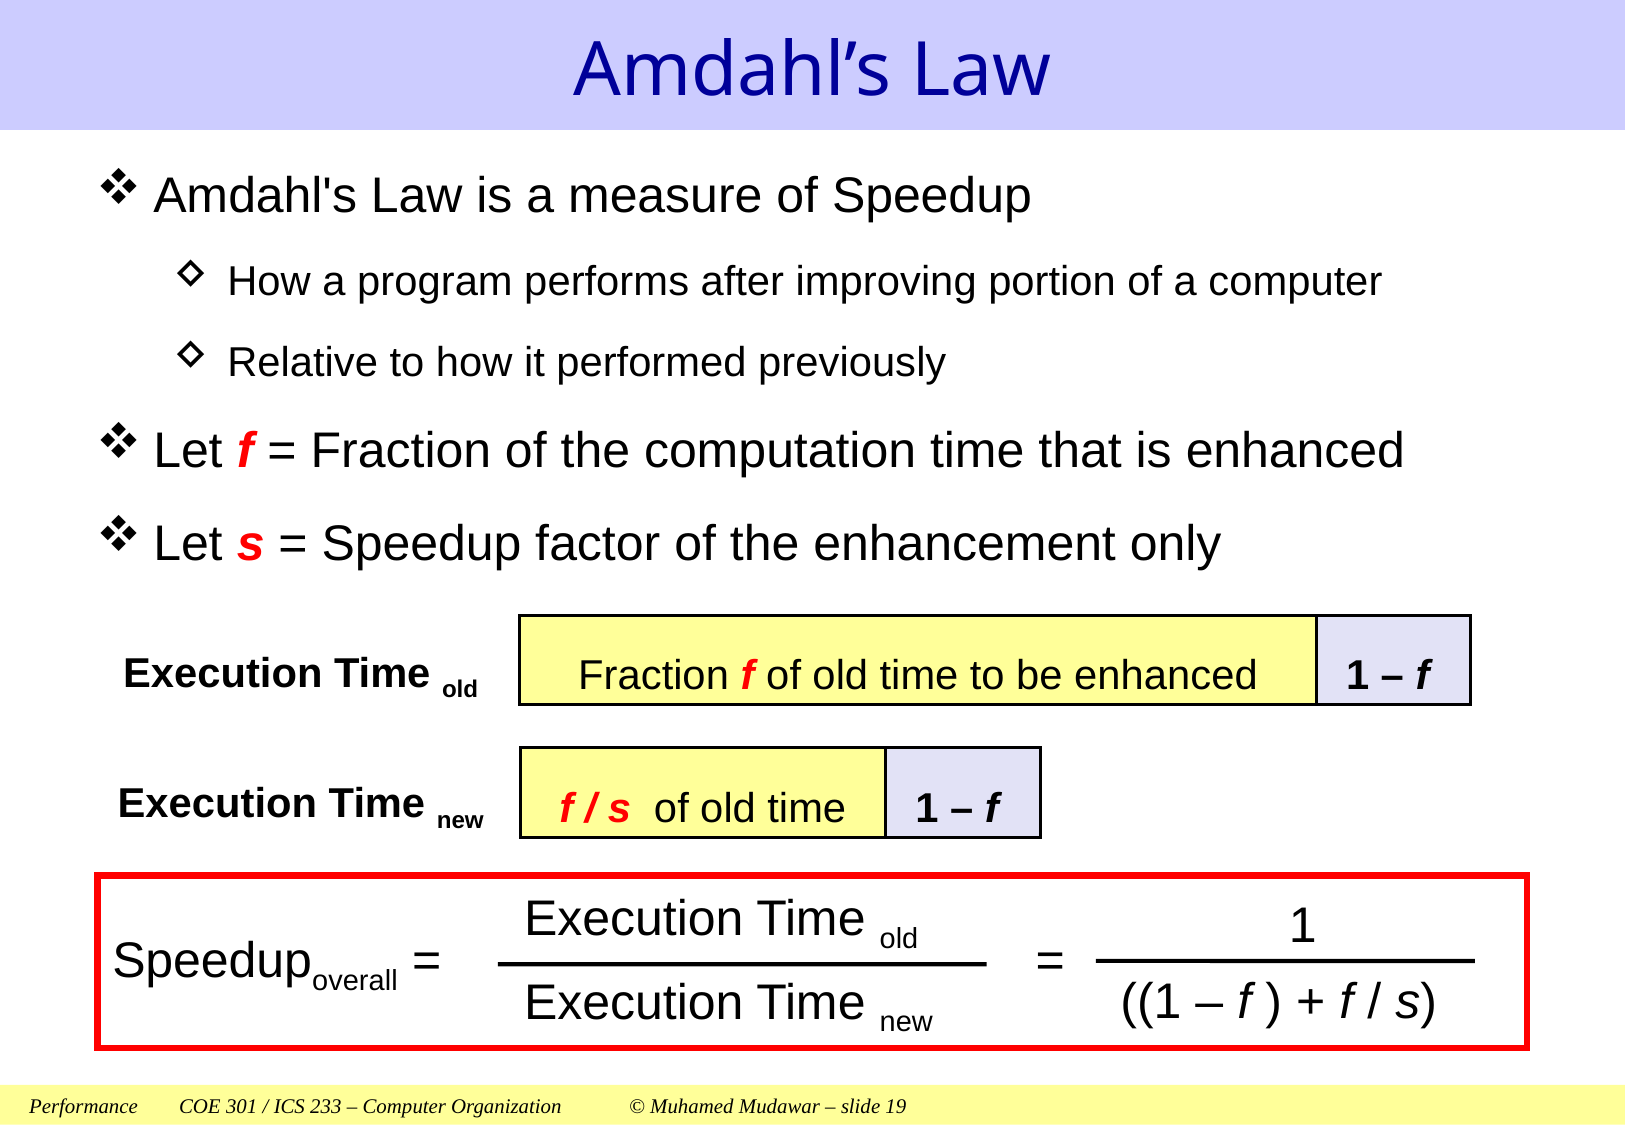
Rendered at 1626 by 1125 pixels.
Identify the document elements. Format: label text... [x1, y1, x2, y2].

title Amdahl’s Law [0, 0, 1625, 130]
text_box Execution Time old [97, 615, 504, 705]
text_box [97, 875, 1528, 1049]
text_box Execution Time new [97, 745, 504, 836]
list Amdahl's Law is a measure of Speedup How a program performs after improving portion of a computer Relative to how it performed previously Let f = Fraction of the computation time that is enhanced Let s = Speedup factor of the enhancement only [81, 143, 1544, 585]
text_box f / s of old time [520, 747, 885, 838]
text_box 1 – f [1316, 615, 1471, 705]
text_box 1 – f [885, 747, 1041, 838]
text_box Fraction f of old time to be enhanced [519, 615, 1316, 705]
